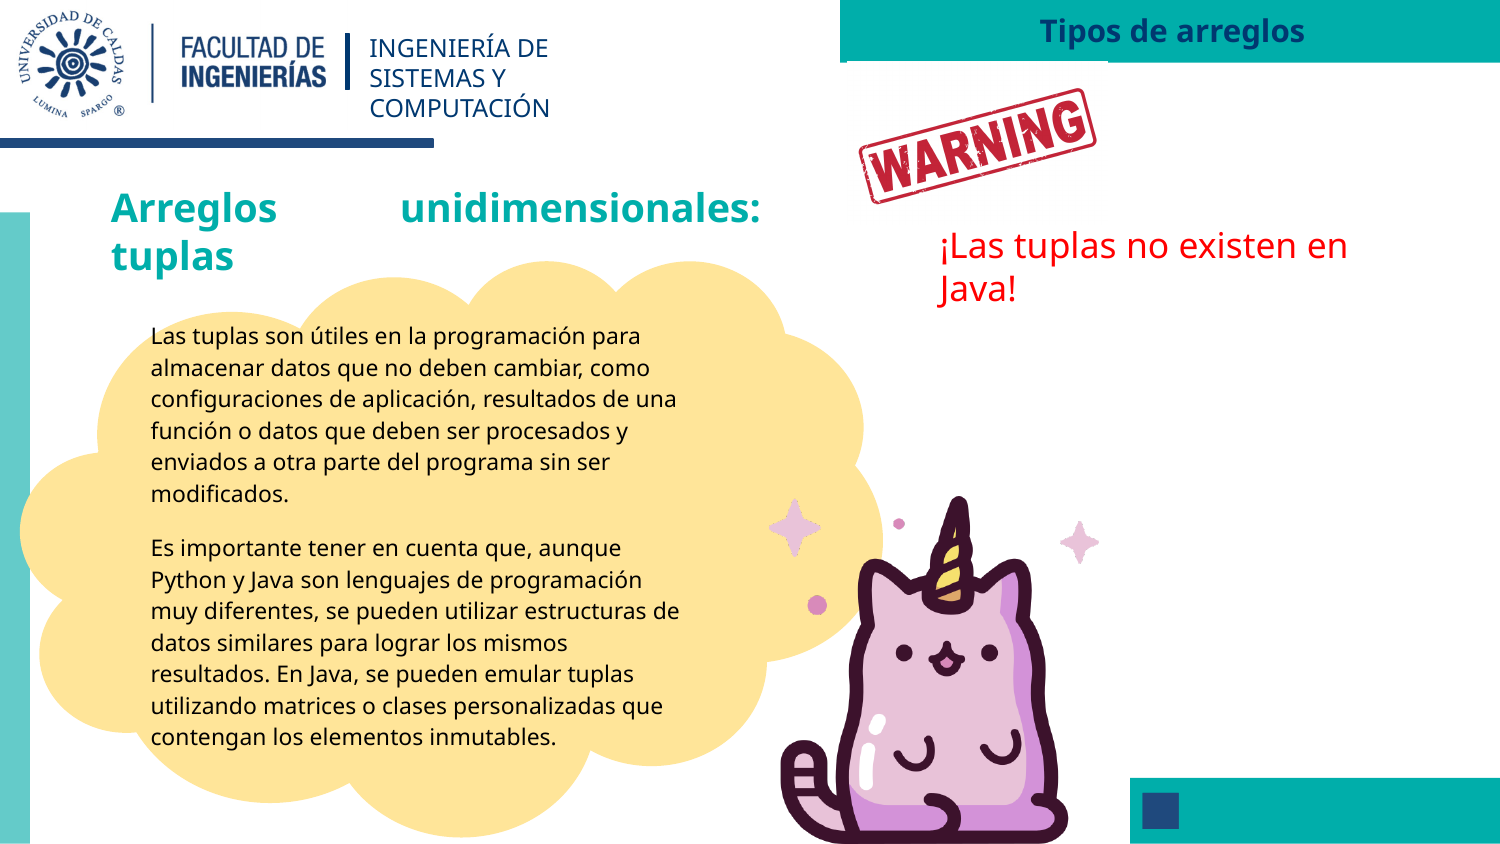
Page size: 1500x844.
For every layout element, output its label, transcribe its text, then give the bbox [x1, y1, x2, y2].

text_box [1105, 0, 1500, 63]
text_box Arreglos unidimensionales: tuplas [99, 172, 773, 290]
text_box [1142, 792, 1179, 829]
picture [0, 0, 348, 130]
text_box Tipos de arreglos [847, 0, 1499, 60]
text_box [0, 138, 433, 148]
text_box ¡Las tuplas no existen en Java! [928, 212, 1430, 320]
text_box [0, 212, 30, 844]
picture [759, 496, 1108, 844]
text_box [840, 0, 847, 63]
text_box INGENIERÍA DE SISTEMAS Y COMPUTACIÓN [358, 21, 631, 134]
text_box Las tuplas son útiles en la programación para almacenar datos que no deben cambiar, como configuraciones de aplicación, resultados de una función o datos que deben ser procesados y enviados a otra parte del programa sin ser modificados. Es importante tener en cuenta que, aunque Python y Java son lenguajes de programación muy diferentes, se pueden utilizar estructuras de datos similares para lograr los mismos resultados. En Java, se pueden emular tuplas utilizando matrices o clases personalizadas que contengan los elementos inmutables. [19, 261, 873, 838]
text_box [1130, 777, 1500, 844]
picture [846, 61, 1108, 225]
